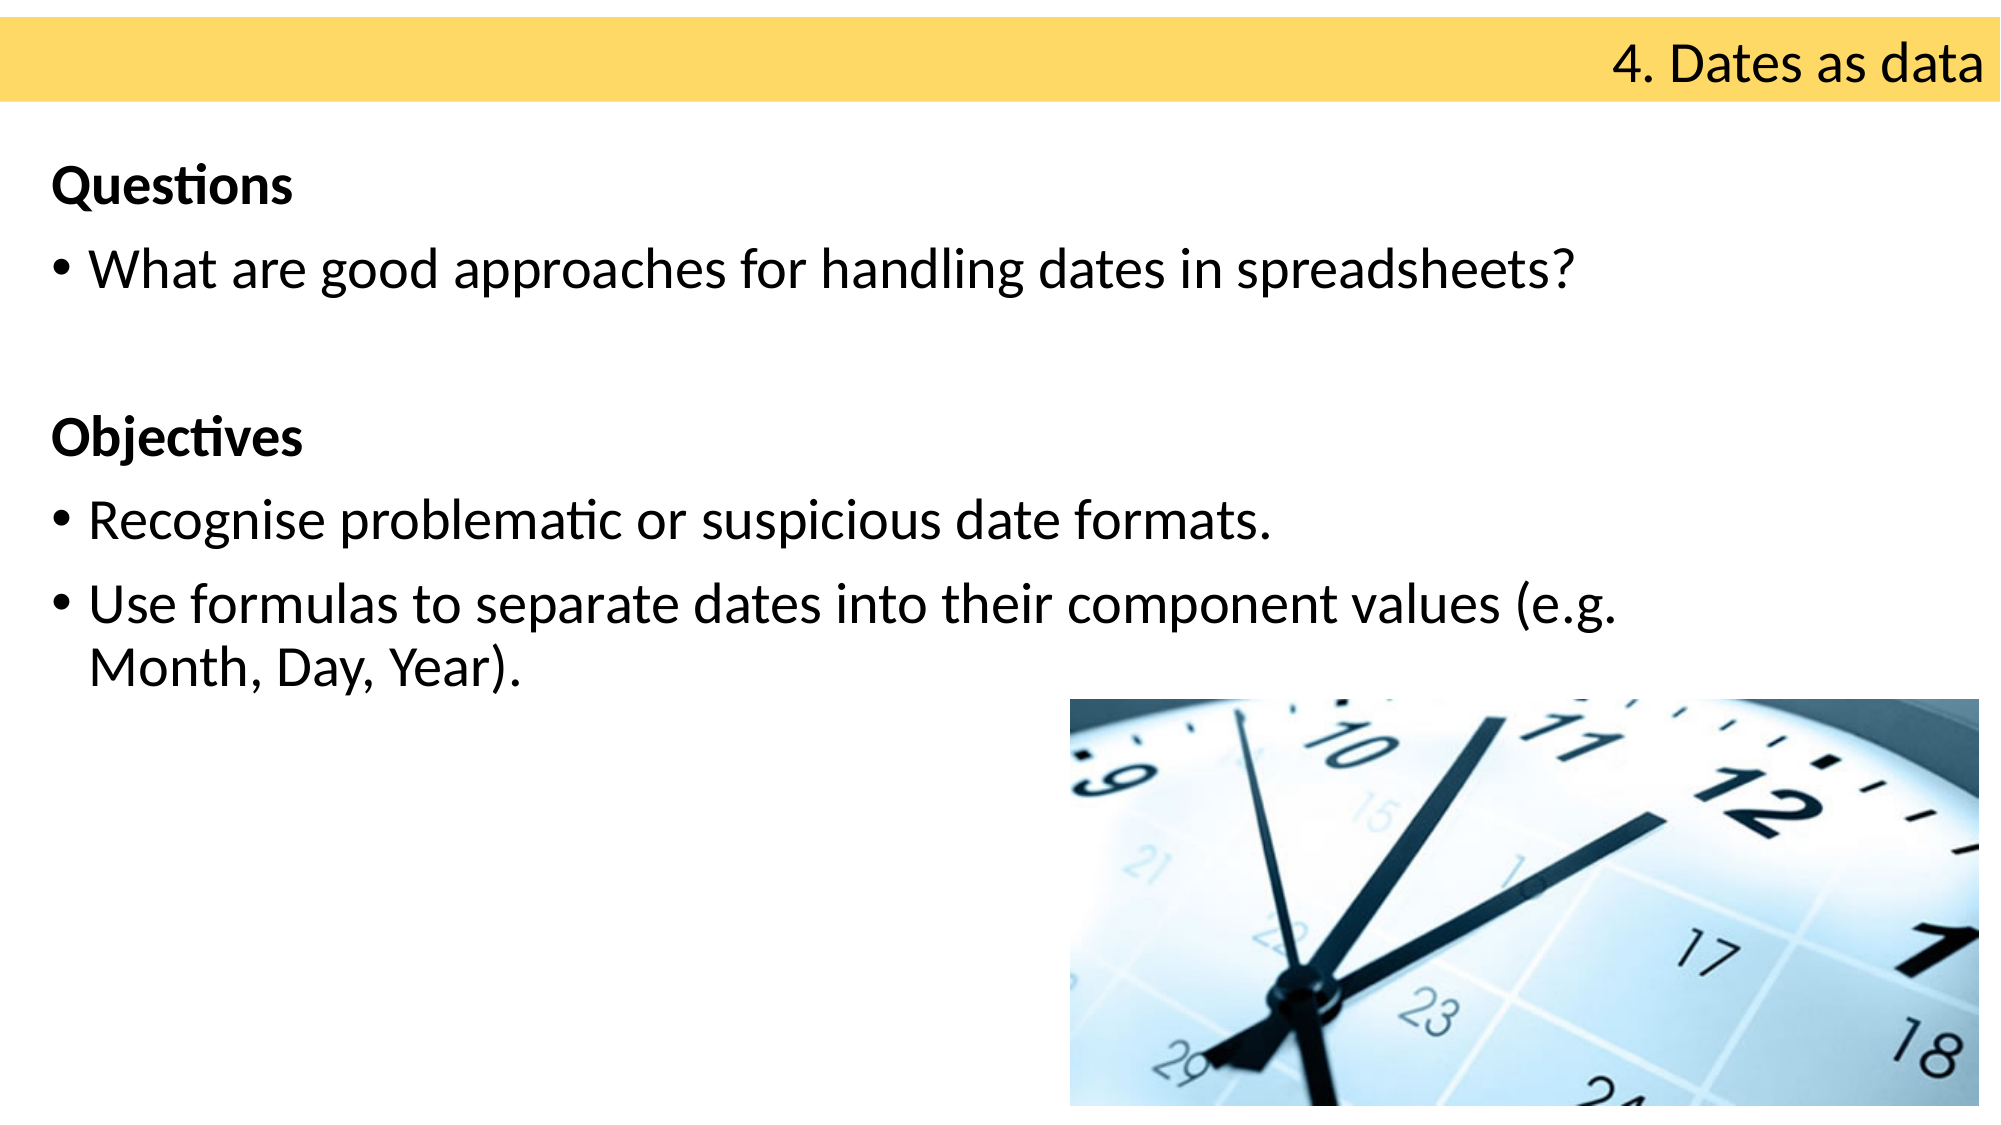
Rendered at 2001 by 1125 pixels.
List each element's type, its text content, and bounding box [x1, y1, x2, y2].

picture [1070, 699, 1979, 1106]
list Questions What are good approaches for handling dates in spreadsheets? Objectives Recognise problematic or suspicious date formats. Use formulas to separate dates into their component values (e.g. Month, Day, Year). [36, 147, 1762, 862]
text_box 4. Dates as data [0, 17, 2000, 102]
